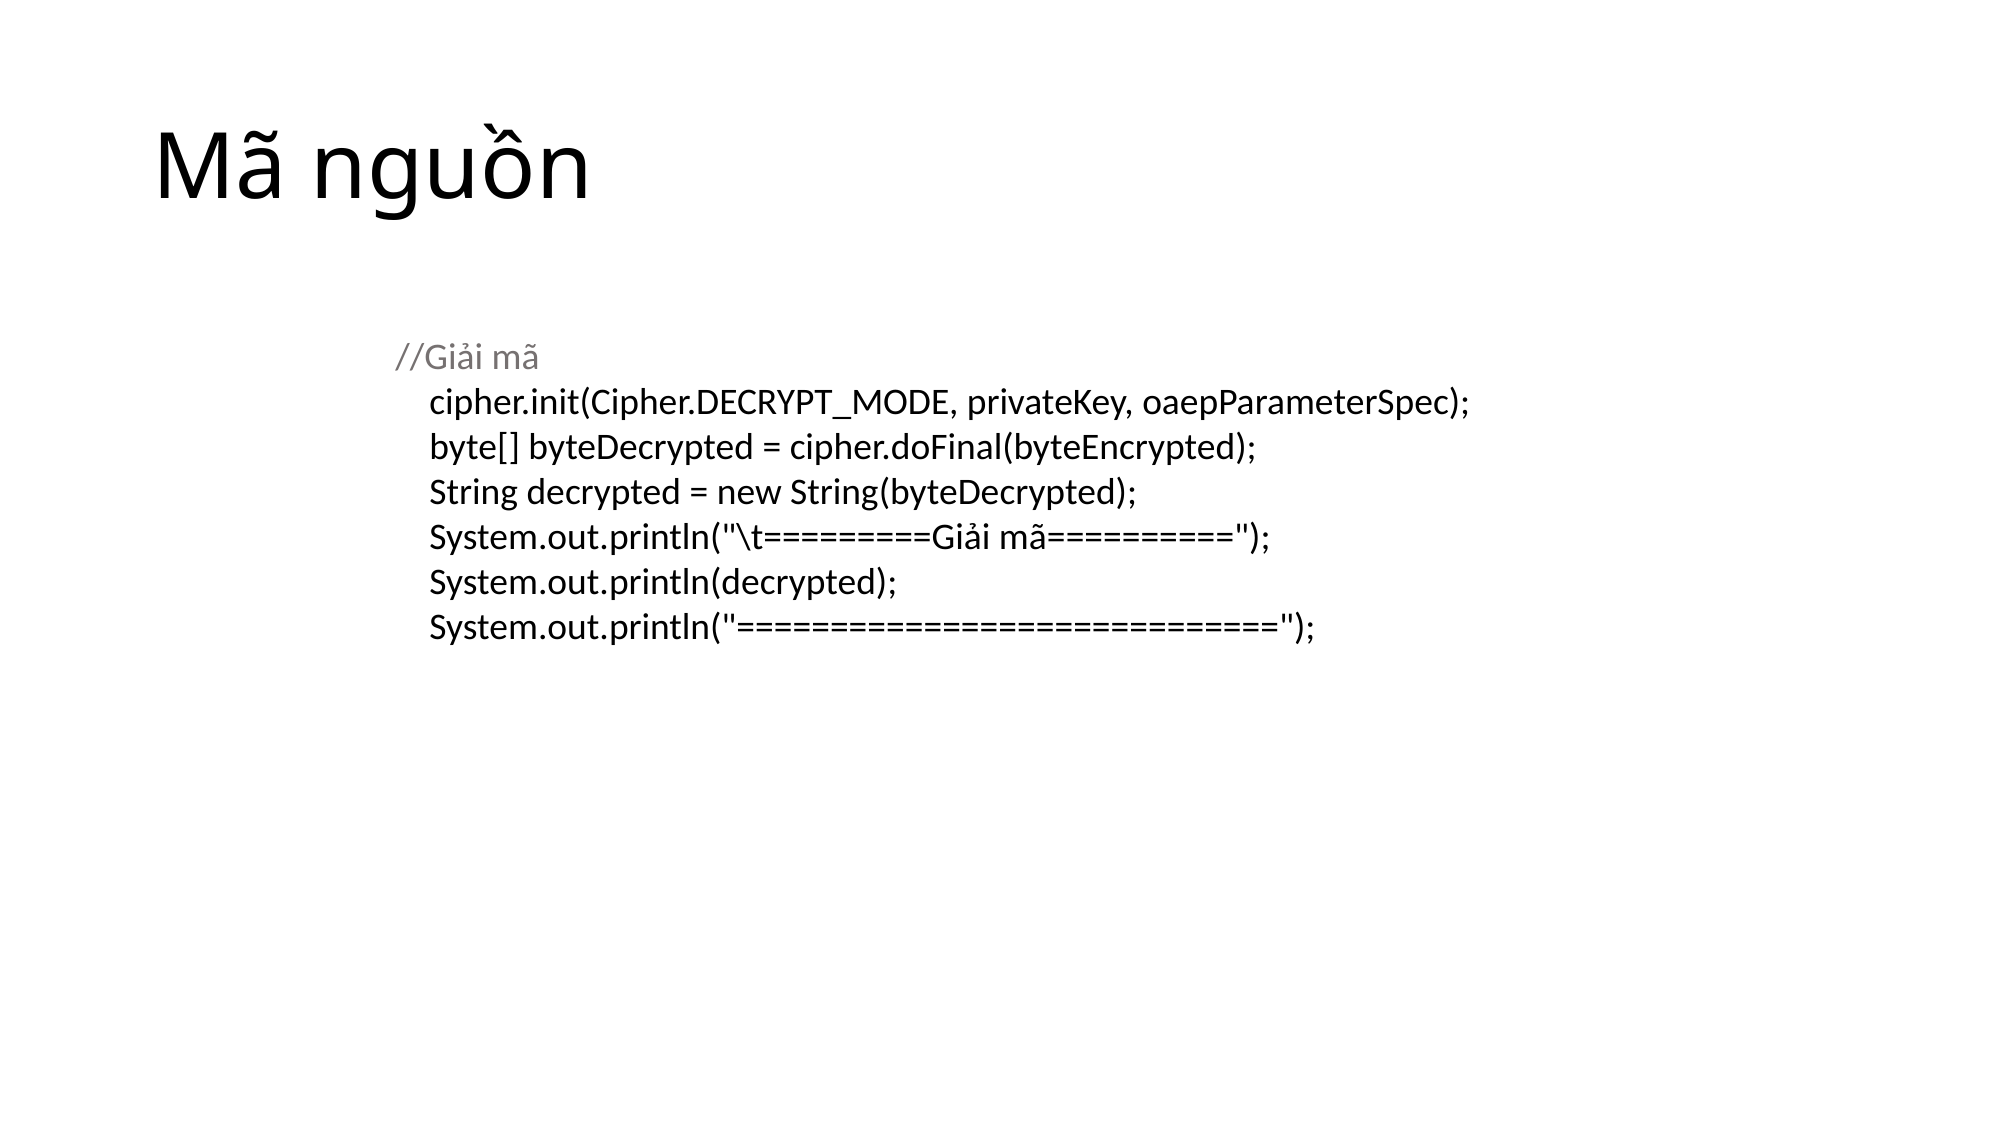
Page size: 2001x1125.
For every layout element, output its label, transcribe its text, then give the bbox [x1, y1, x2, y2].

text_box //Giải mã cipher.init(Cipher.DECRYPT_MODE, privateKey, oaepParameterSpec); byte[] byteDecrypted = cipher.doFinal(byteEncrypted); String decrypted = new String(byteDecrypted); System.out.println("\t=========Giải mã=========="); System.out.println(decrypted); System.out.println("============================="); [346, 325, 1758, 655]
title Mã nguồn [137, 59, 1863, 278]
